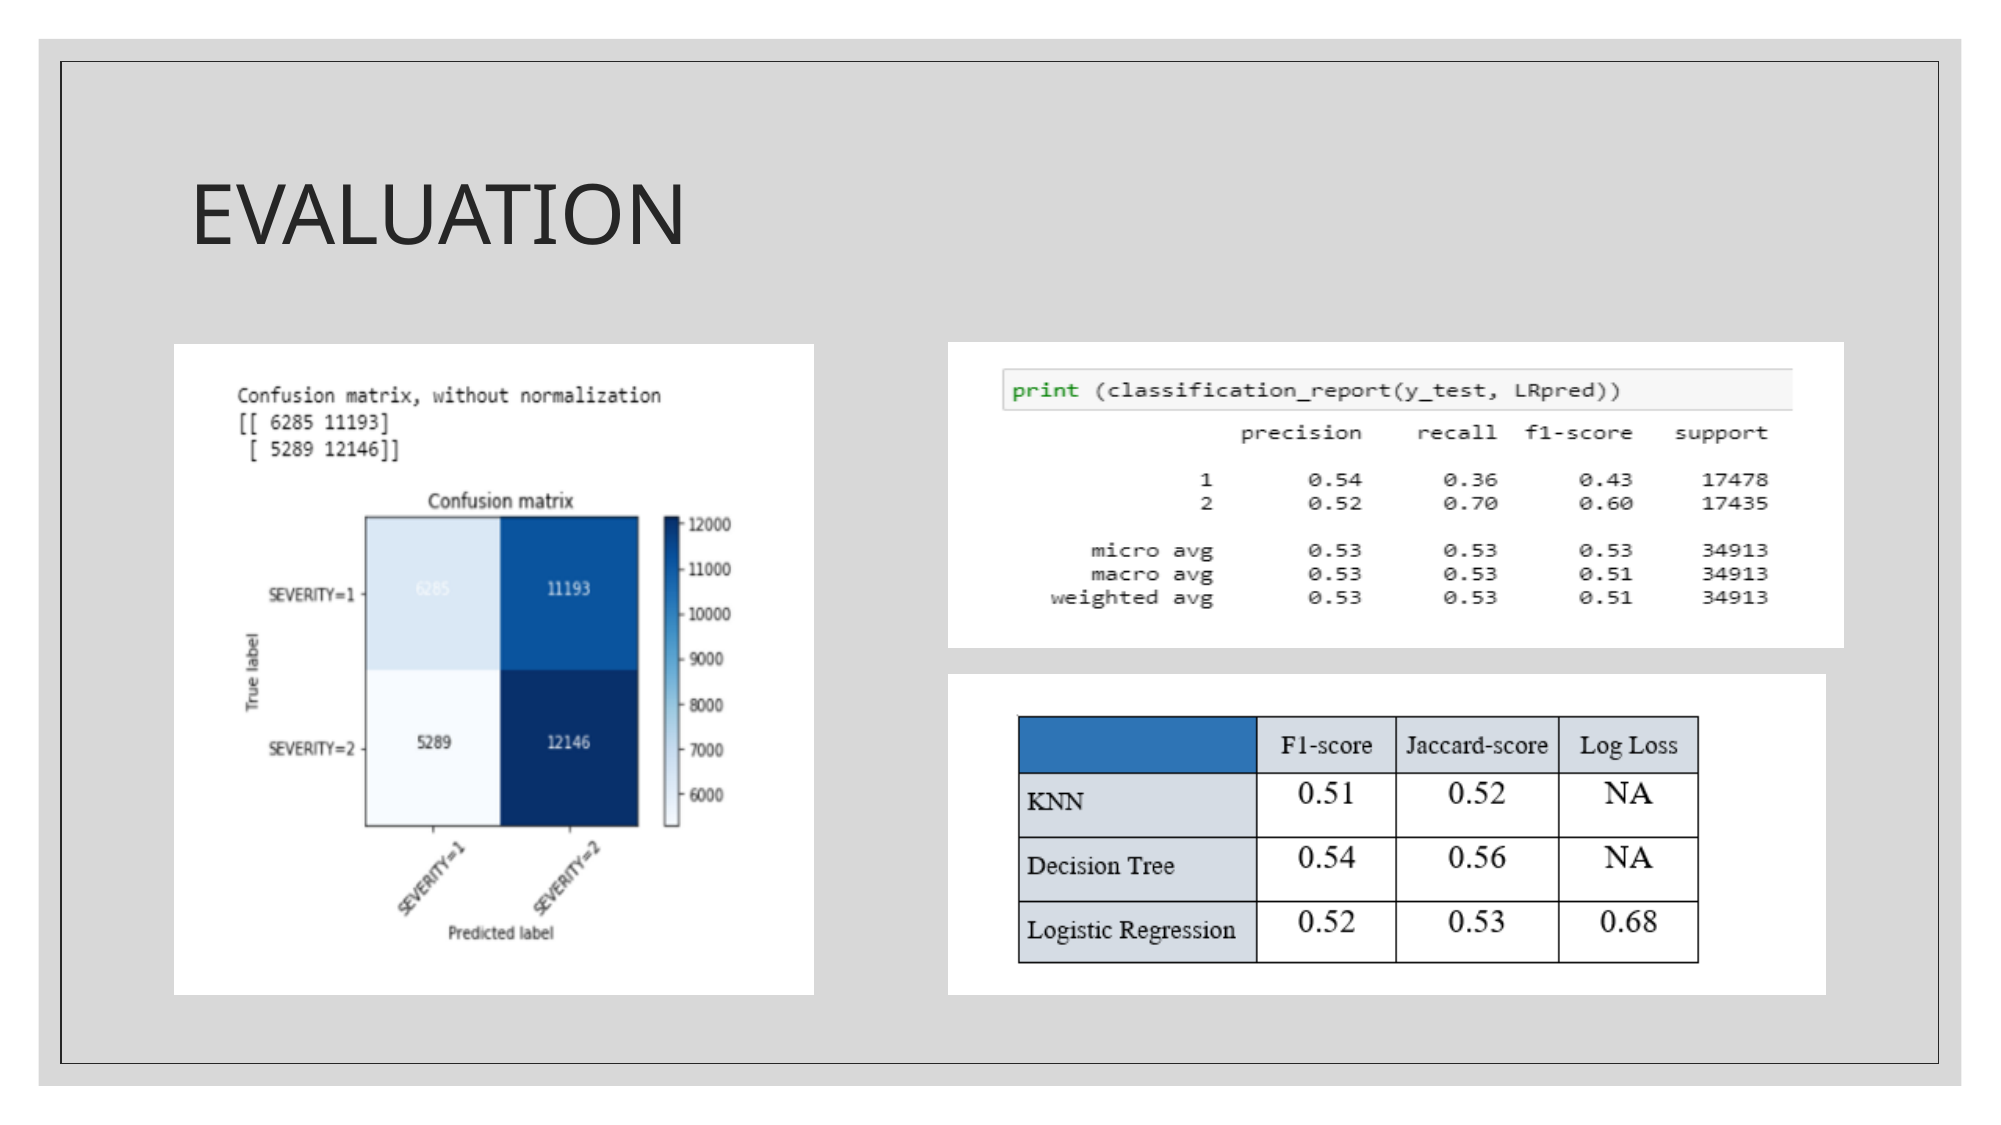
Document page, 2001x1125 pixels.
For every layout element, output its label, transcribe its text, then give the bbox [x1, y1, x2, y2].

picture [174, 344, 814, 995]
title EVALUATION [174, 105, 1825, 331]
picture [948, 342, 1844, 648]
picture [948, 674, 1826, 995]
